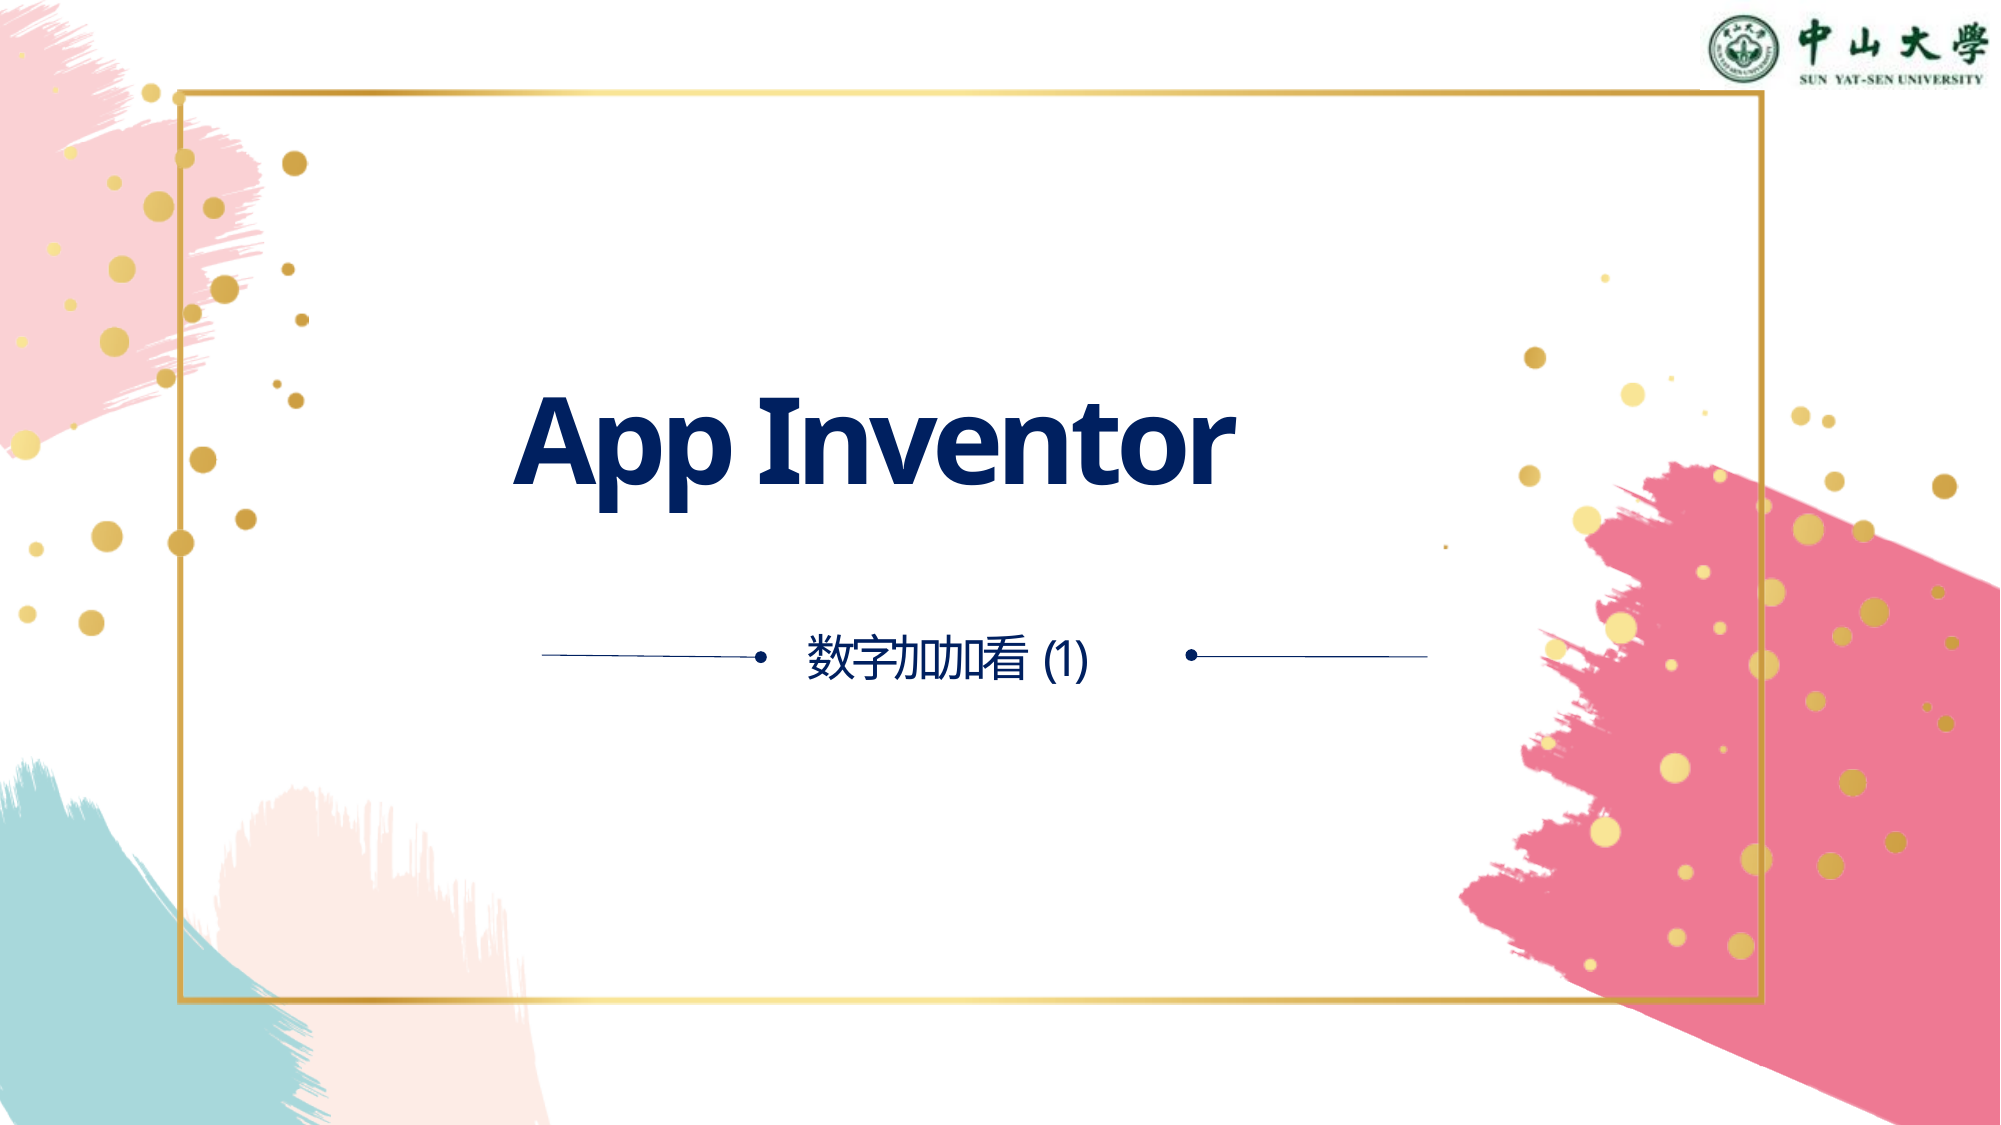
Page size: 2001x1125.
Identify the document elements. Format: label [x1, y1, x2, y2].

text_box [542, 651, 767, 664]
text_box [1185, 649, 1428, 661]
picture [0, 0, 2000, 1125]
